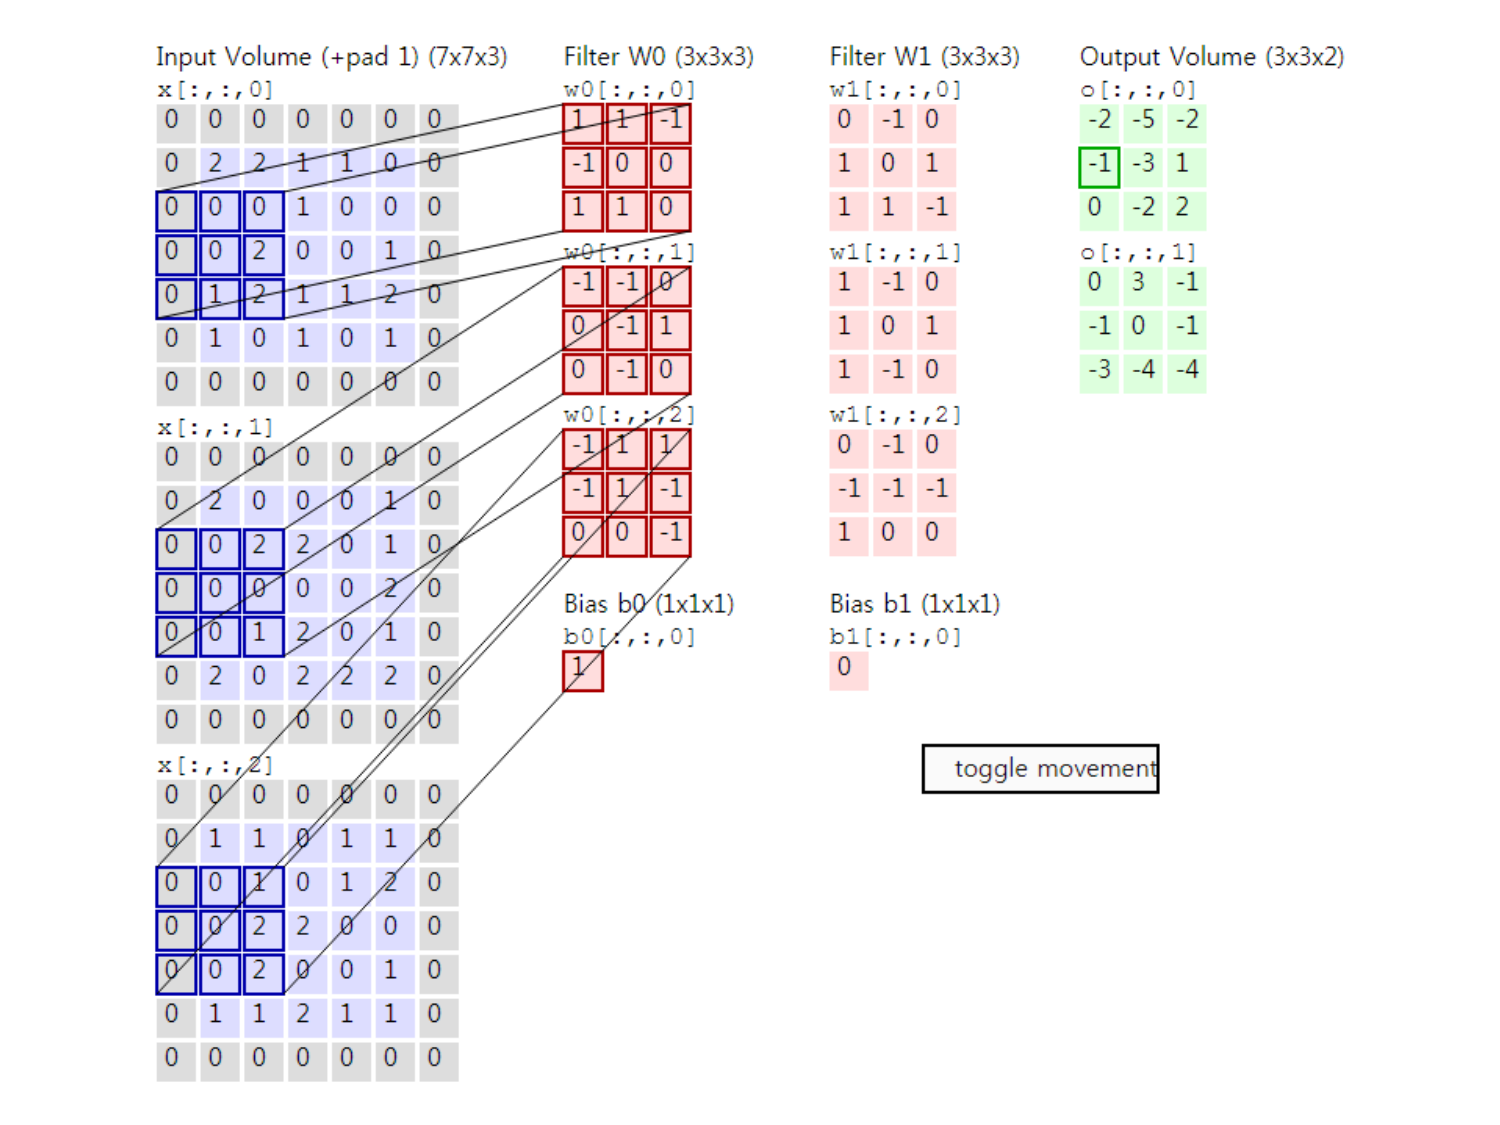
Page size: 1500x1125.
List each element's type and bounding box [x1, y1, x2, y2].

picture [143, 28, 1357, 1097]
